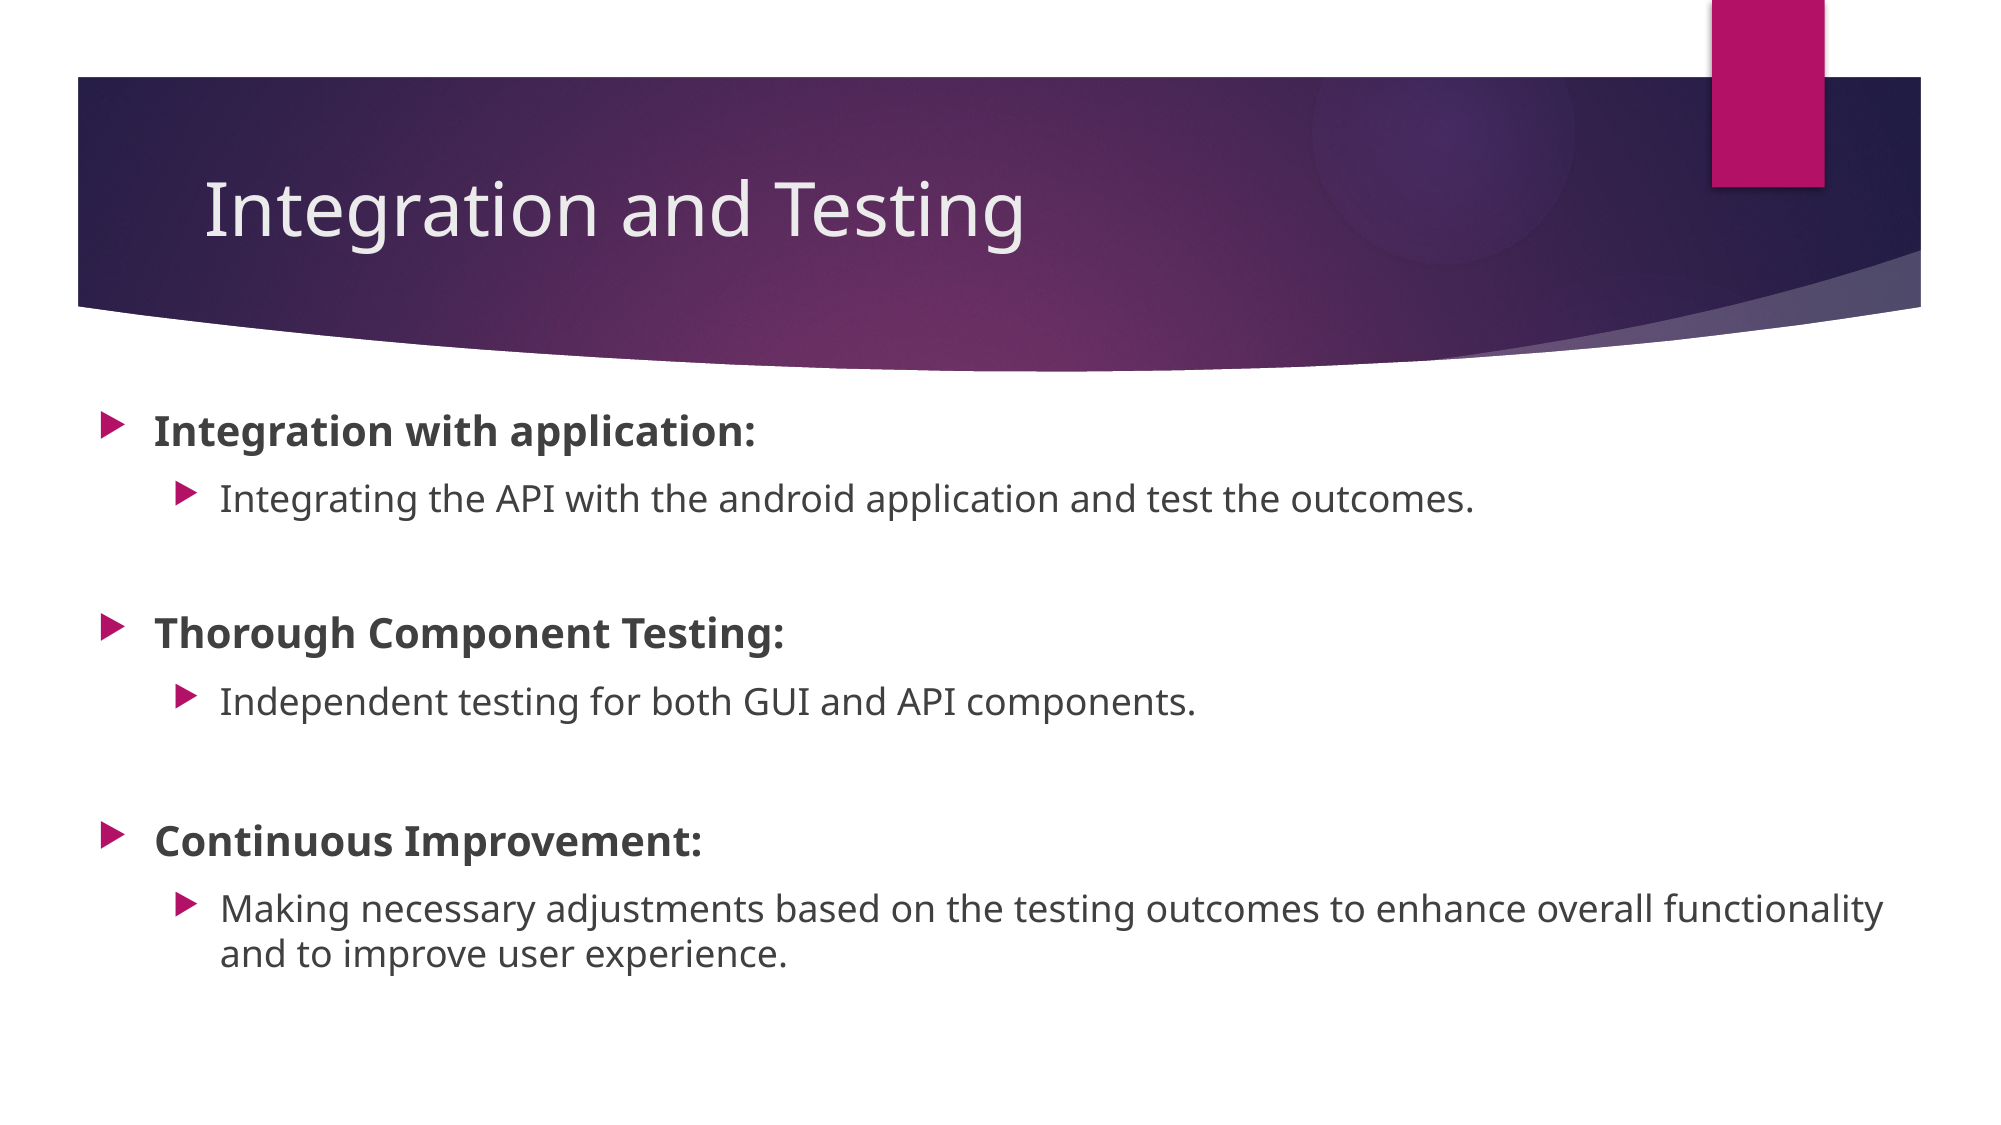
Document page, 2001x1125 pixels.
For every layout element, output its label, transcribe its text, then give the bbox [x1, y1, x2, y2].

title Integration and Testing [189, 100, 1627, 313]
list Integration with application: Integrating the API with the android application and test the outcomes. Thorough Component Testing: Independent testing for both GUI and API components. Continuous Improvement: Making necessary adjustments based on the testing outcomes to enhance overall functionality and to improve user experience. [82, 396, 1922, 1082]
